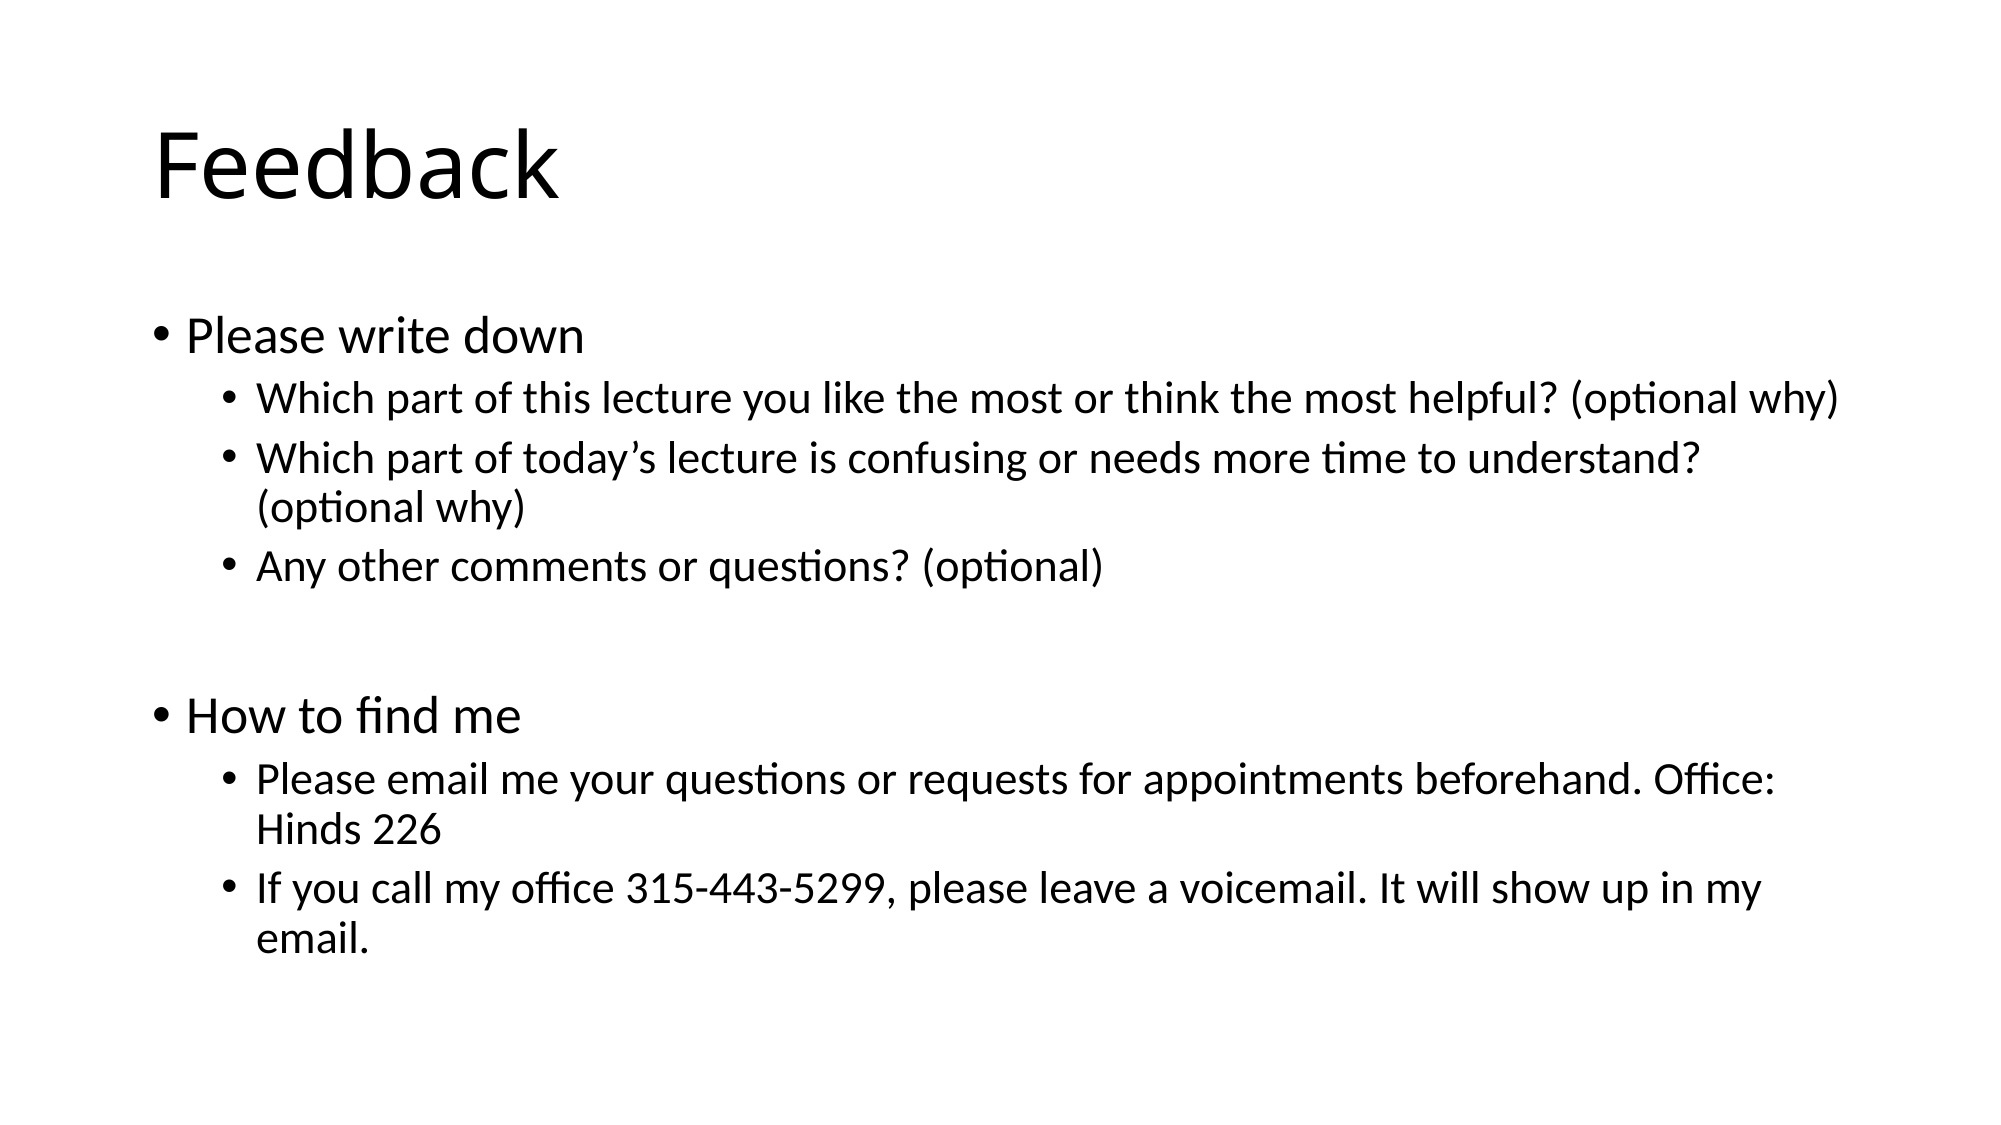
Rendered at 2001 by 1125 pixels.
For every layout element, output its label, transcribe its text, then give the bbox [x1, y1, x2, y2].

title Feedback [137, 59, 1863, 278]
list Please write down Which part of this lecture you like the most or think the most helpful? (optional why) Which part of today’s lecture is confusing or needs more time to understand? (optional why) Any other comments or questions? (optional) How to find me Please email me your questions or requests for appointments beforehand. Office: Hinds 226 If you call my office 315-443-5299, please leave a voicemail. It will show up in my email. [137, 299, 1863, 1014]
